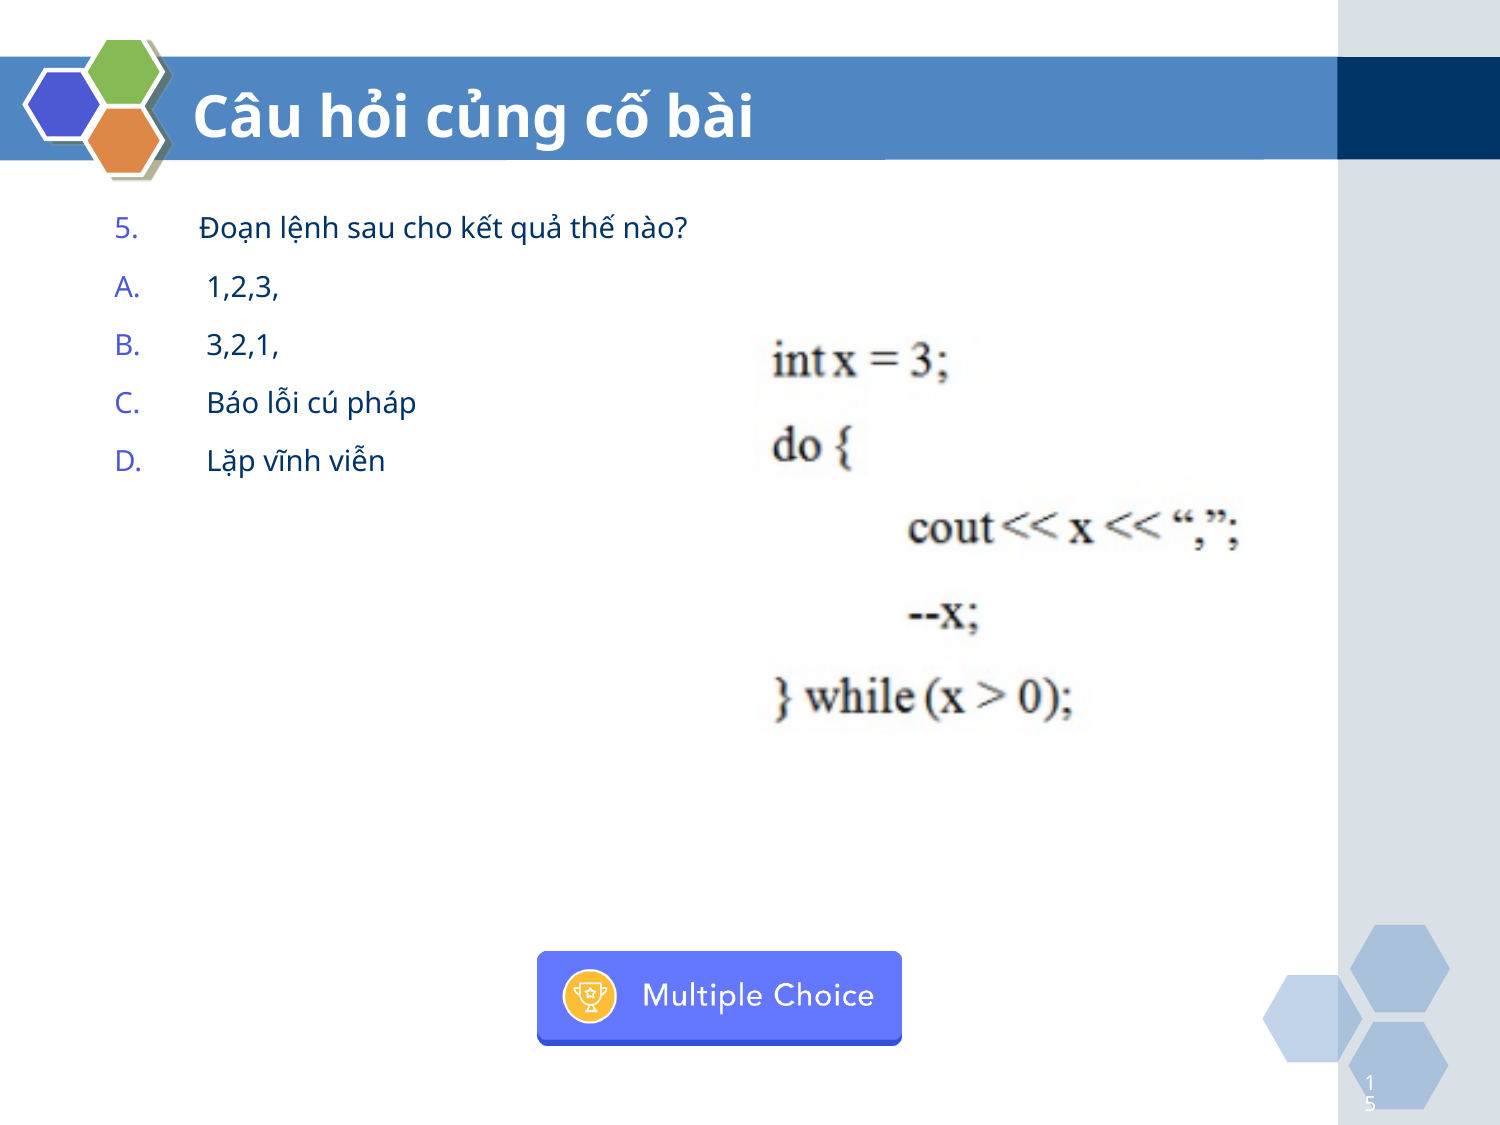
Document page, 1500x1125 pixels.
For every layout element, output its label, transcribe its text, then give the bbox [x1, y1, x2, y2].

text_box Câu hỏi củng cố bài [177, 37, 1478, 192]
picture [537, 951, 902, 1046]
slide_number 15 [1349, 1061, 1390, 1100]
picture [737, 335, 1262, 734]
list Đoạn lệnh sau cho kết quả thế nào? 1,2,3, 3,2,1, Báo lỗi cú pháp Lặp vĩnh viễn [99, 184, 1390, 988]
